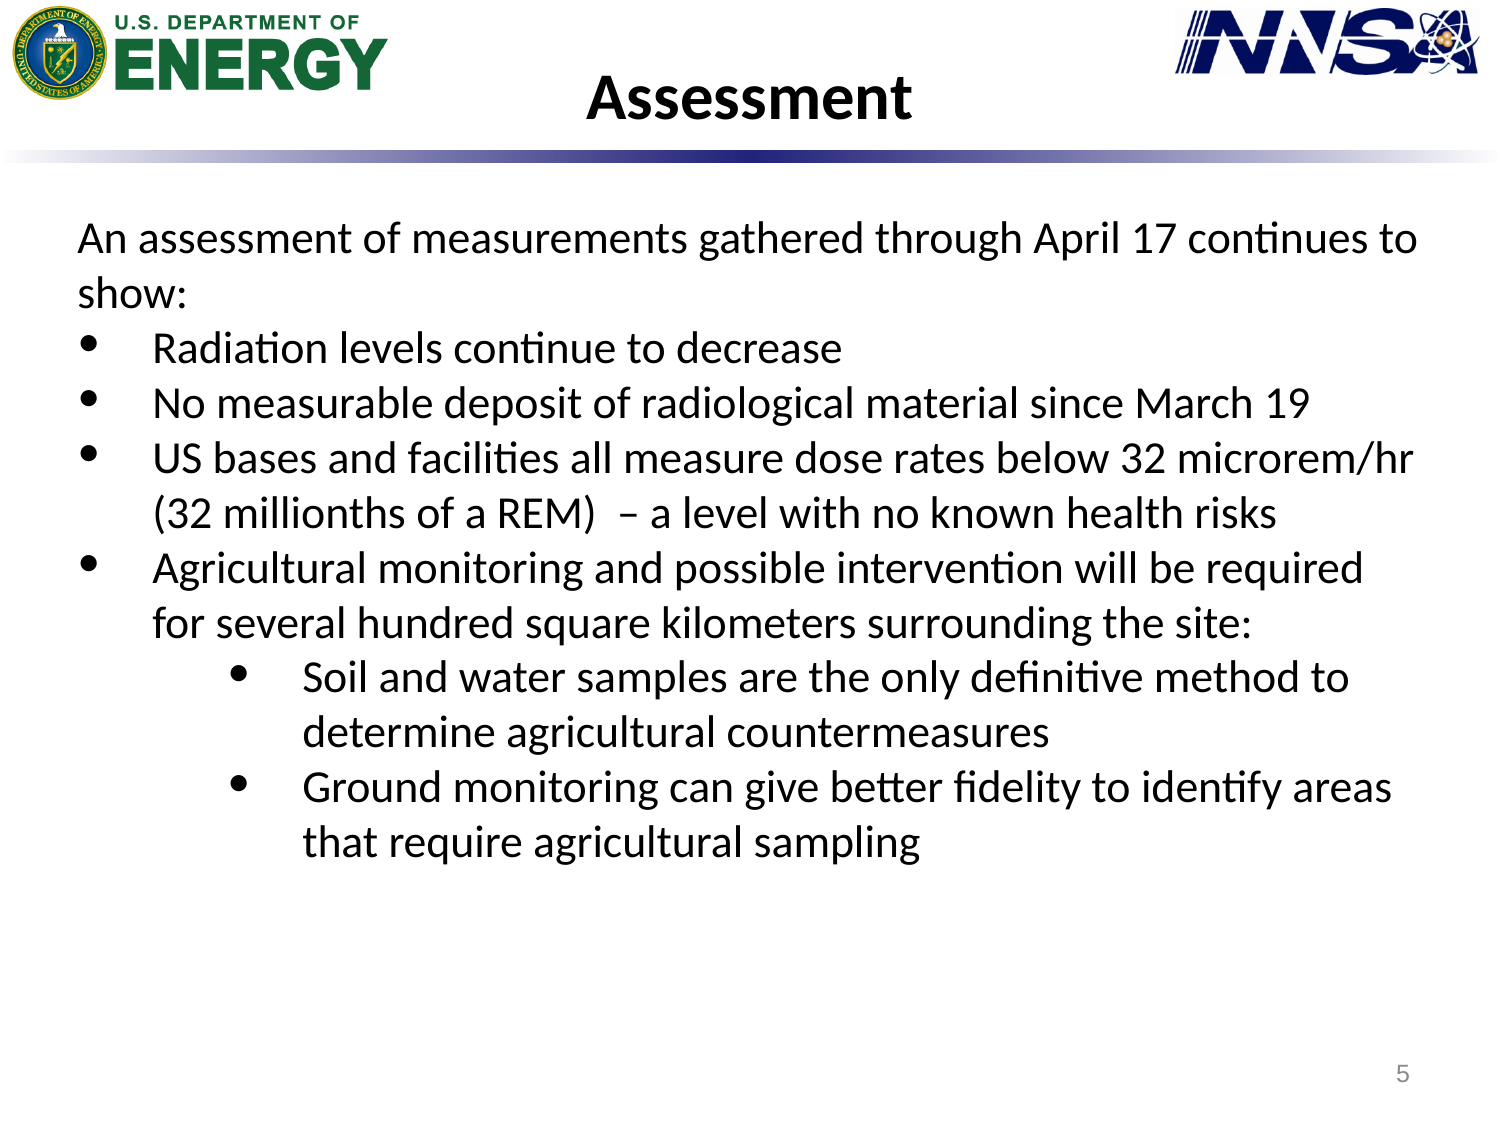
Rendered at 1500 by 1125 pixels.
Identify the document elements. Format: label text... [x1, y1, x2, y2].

picture [1175, 8, 1480, 75]
picture [12, 5, 388, 100]
text_box An assessment of measurements gathered through April 17 continues to show: Radiation levels continue to decrease No measurable deposit of radiological material since March 19 US bases and facilities all measure dose rates below 32 microrem/hr (32 millionths of a REM) – a level with no known health risks Agricultural monitoring and possible intervention will be required for several hundred square kilometers surrounding the site: Soil and water samples are the only definitive method to determine agricultural countermeasures Ground monitoring can give better fidelity to identify areas that require agricultural sampling [62, 199, 1438, 875]
text_box Assessment [74, 45, 1425, 150]
slide_number 5 [1074, 1042, 1425, 1103]
